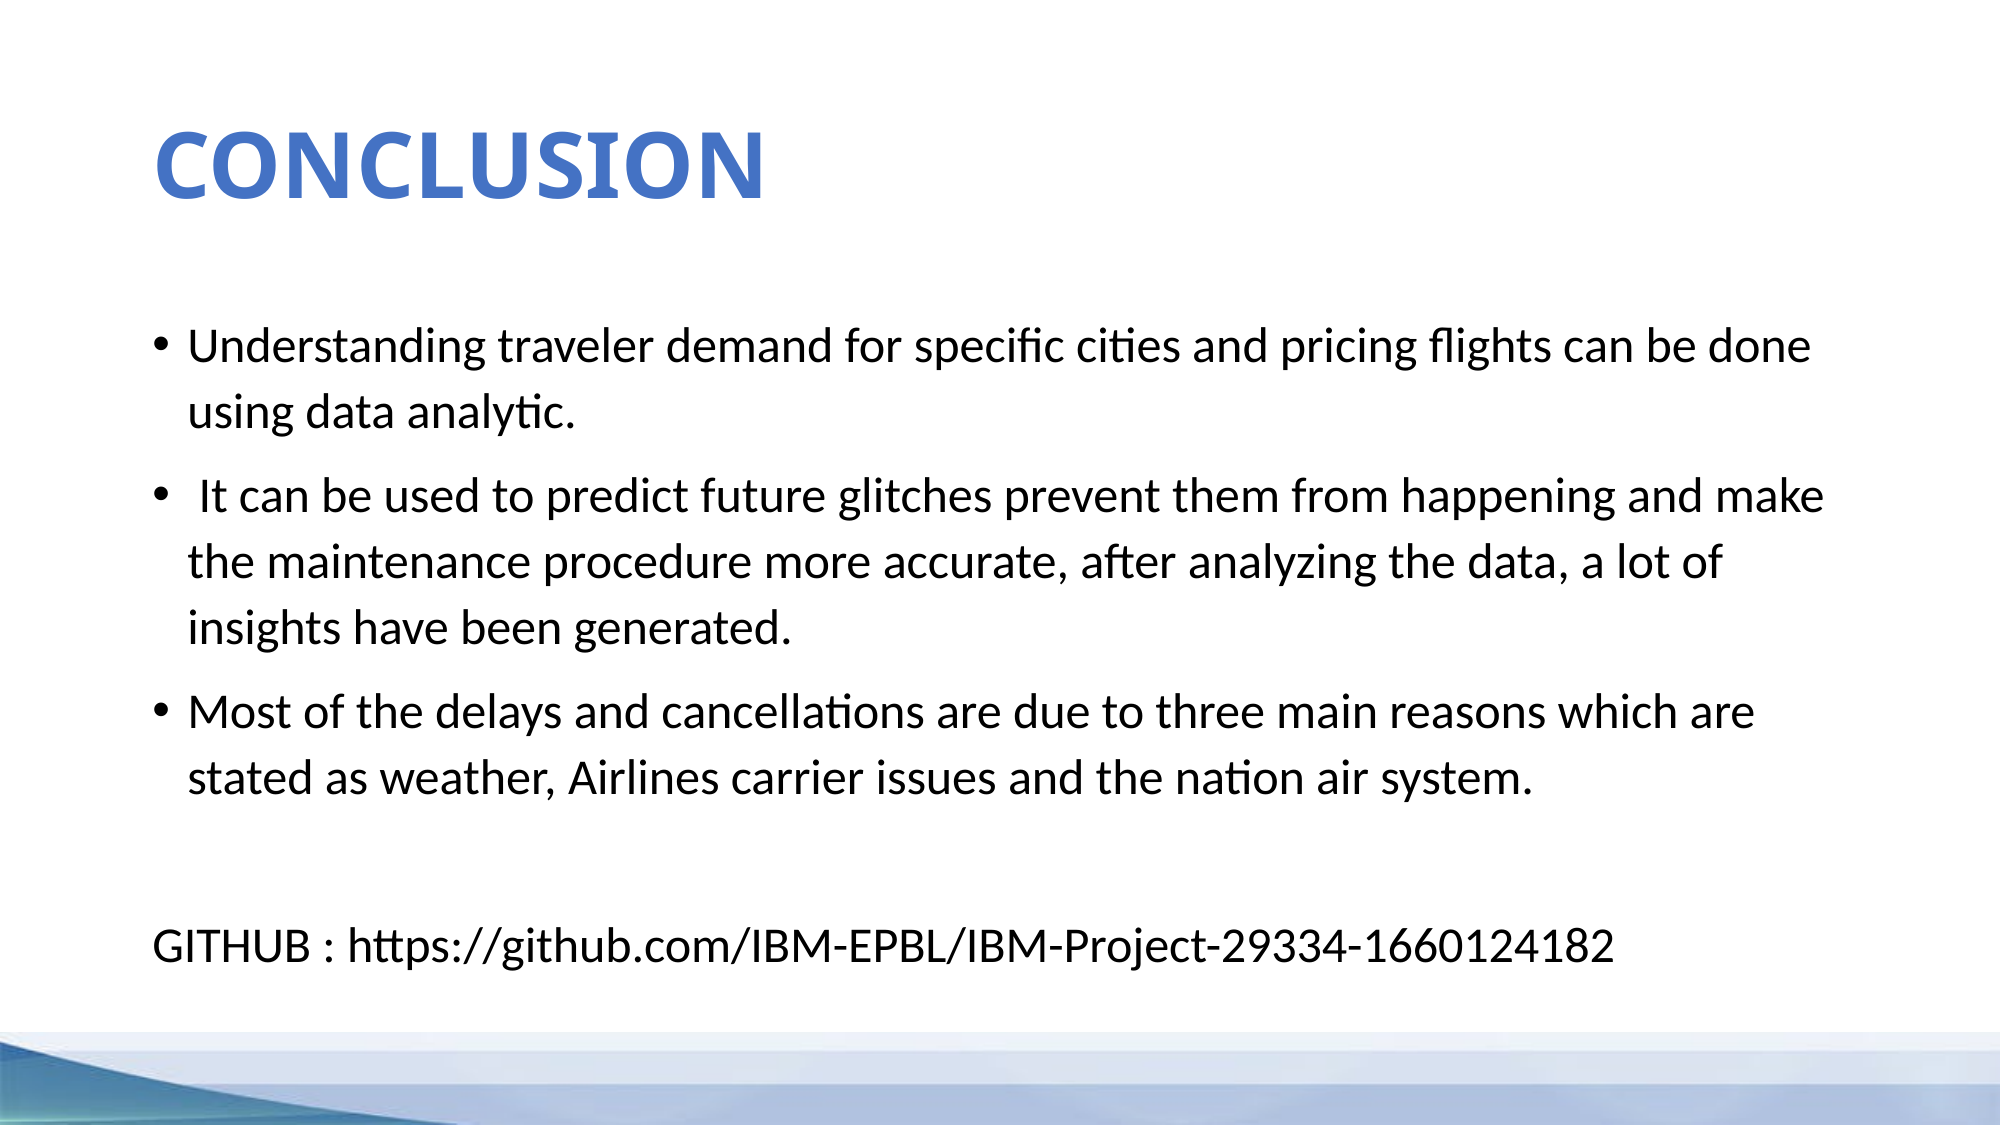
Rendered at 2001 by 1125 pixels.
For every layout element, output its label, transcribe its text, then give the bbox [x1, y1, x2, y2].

title CONCLUSION [137, 59, 1863, 278]
text_box [999, 562, 1050, 613]
list Understanding traveler demand for specific cities and pricing flights can be done using data analytic. It can be used to predict future glitches prevent them from happening and make the maintenance procedure more accurate, after analyzing the data, a lot of insights have been generated. Most of the delays and cancellations are due to three main reasons which are stated as weather, Airlines carrier issues and the nation air system. GITHUB : https://github.com/IBM-EPBL/IBM-Project-29334-1660124182 [137, 299, 1863, 1014]
picture [0, 1032, 2000, 1125]
text_box [975, 537, 1025, 588]
